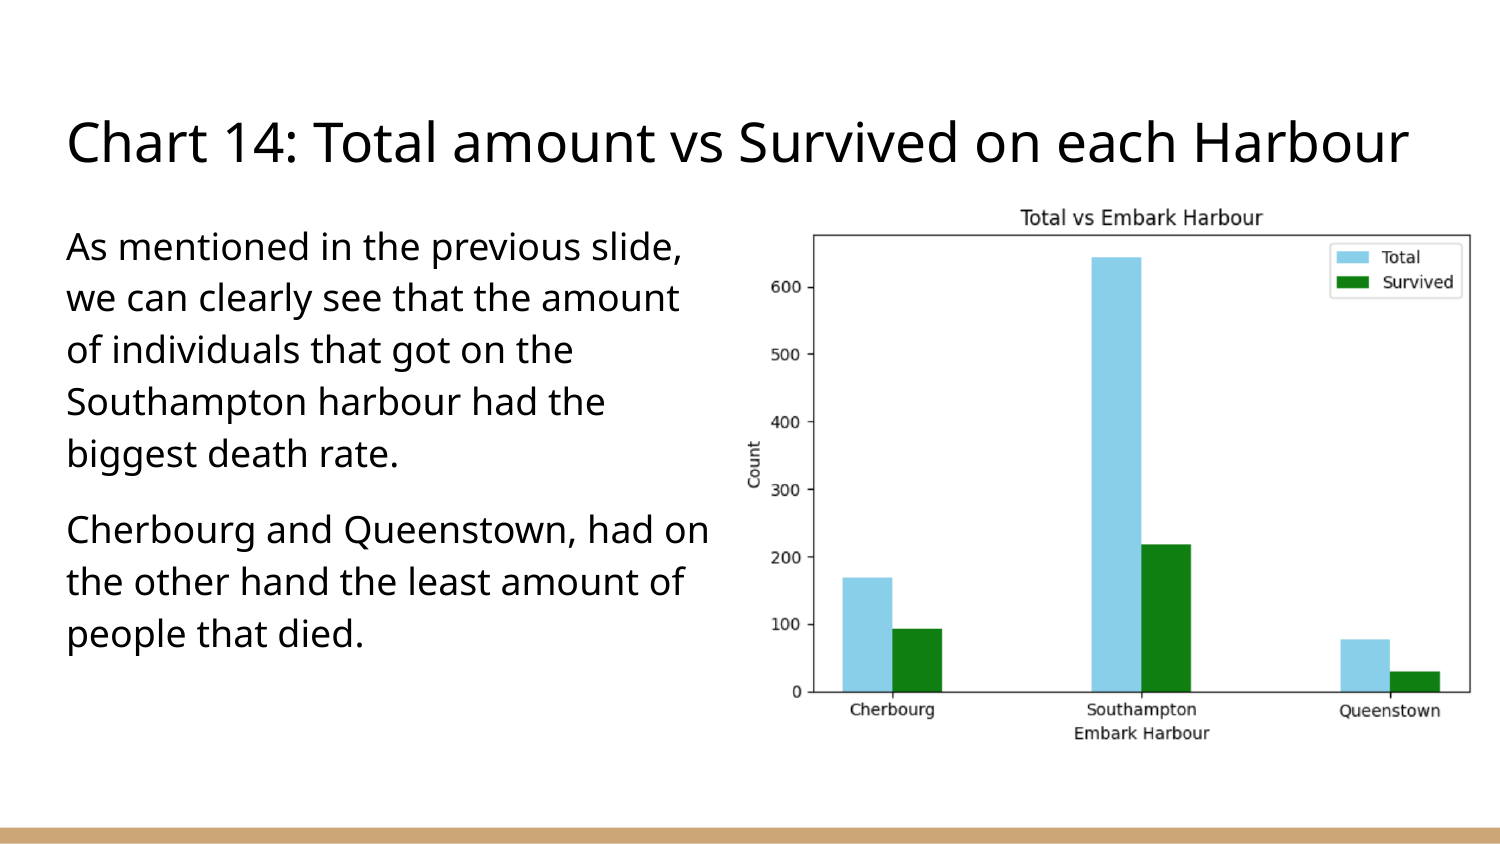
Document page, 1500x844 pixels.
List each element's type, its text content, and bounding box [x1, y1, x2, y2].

title Chart 14: Total amount vs Survived on each Harbour [51, 51, 1449, 189]
list As mentioned in the previous slide, we can clearly see that the amount of individuals that got on the Southampton harbour had the biggest death rate. Cherbourg and Queenstown, had on the other hand the least amount of people that died. [51, 200, 732, 752]
picture [736, 200, 1481, 752]
